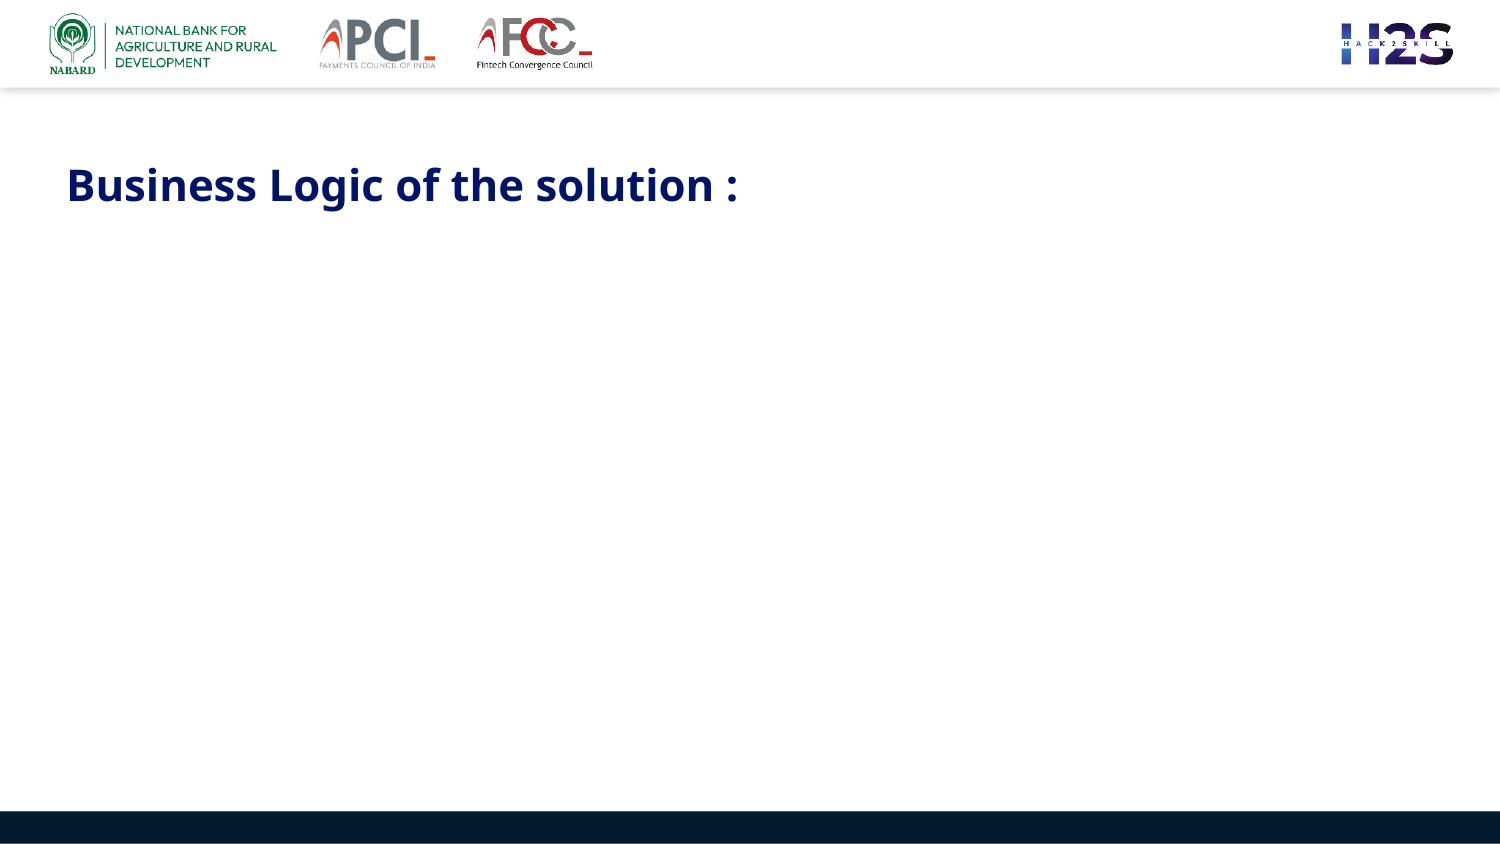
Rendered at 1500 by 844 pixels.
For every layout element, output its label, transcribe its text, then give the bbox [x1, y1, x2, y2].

picture [0, 0, 1500, 114]
picture [0, 800, 1500, 844]
text_box Business Logic of the solution : [51, 134, 1449, 799]
